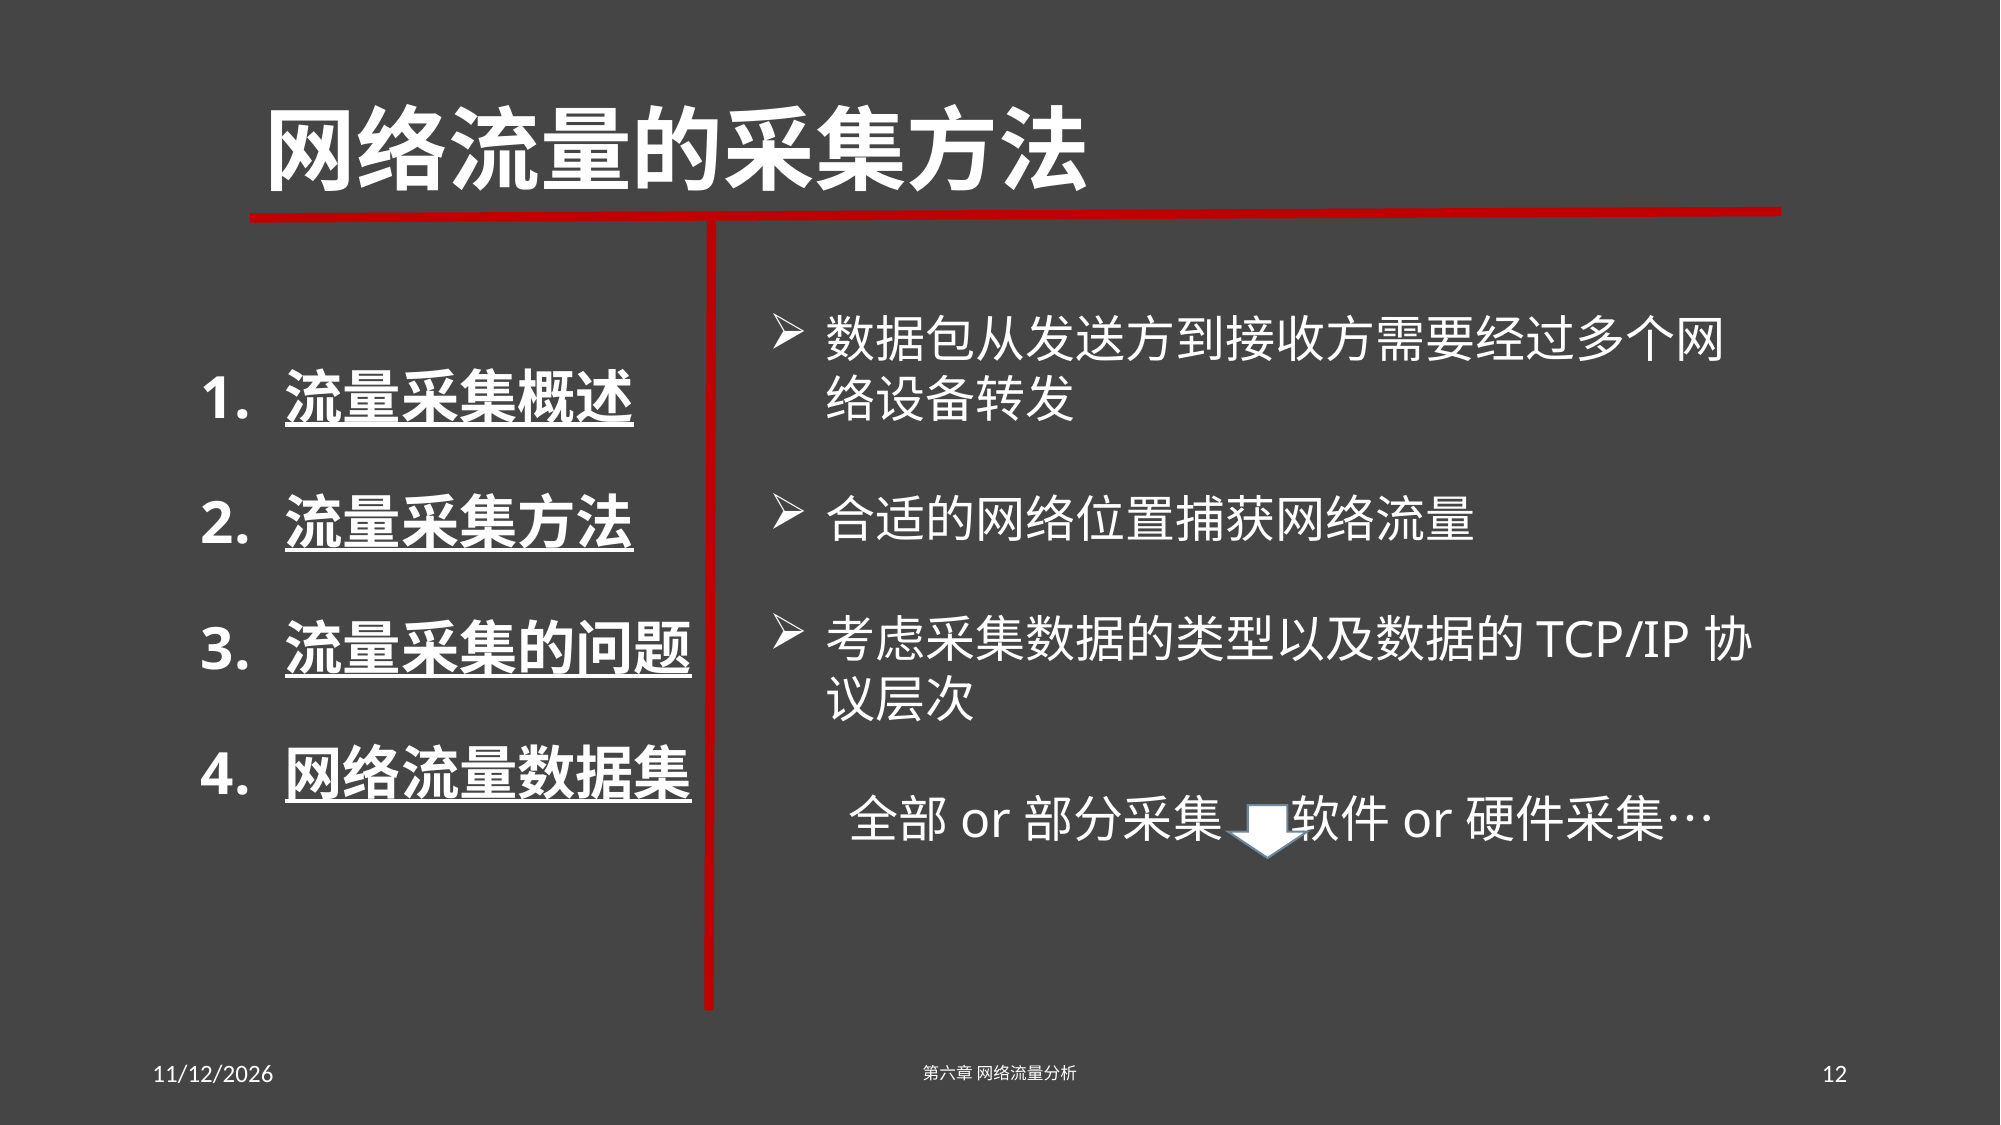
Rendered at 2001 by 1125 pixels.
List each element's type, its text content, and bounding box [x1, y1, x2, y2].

text_box 数据包从发送方到接收方需要经过多个网络设备转发 合适的网络位置捕获网络流量 考虑采集数据的类型以及数据的TCP/IP协议层次 全部or部分采集 软件or硬件采集… [753, 239, 1782, 975]
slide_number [137, 1042, 588, 1103]
footer 第六章 网络流量分析 [662, 1042, 1338, 1103]
list 流量采集概述 流量采集方法 流量采集的问题 网络流量数据集 [185, 317, 736, 1032]
text_box [1224, 804, 1311, 860]
title 网络流量的采集方法 [249, 99, 1782, 318]
slide_number 12 [1412, 1042, 1863, 1103]
